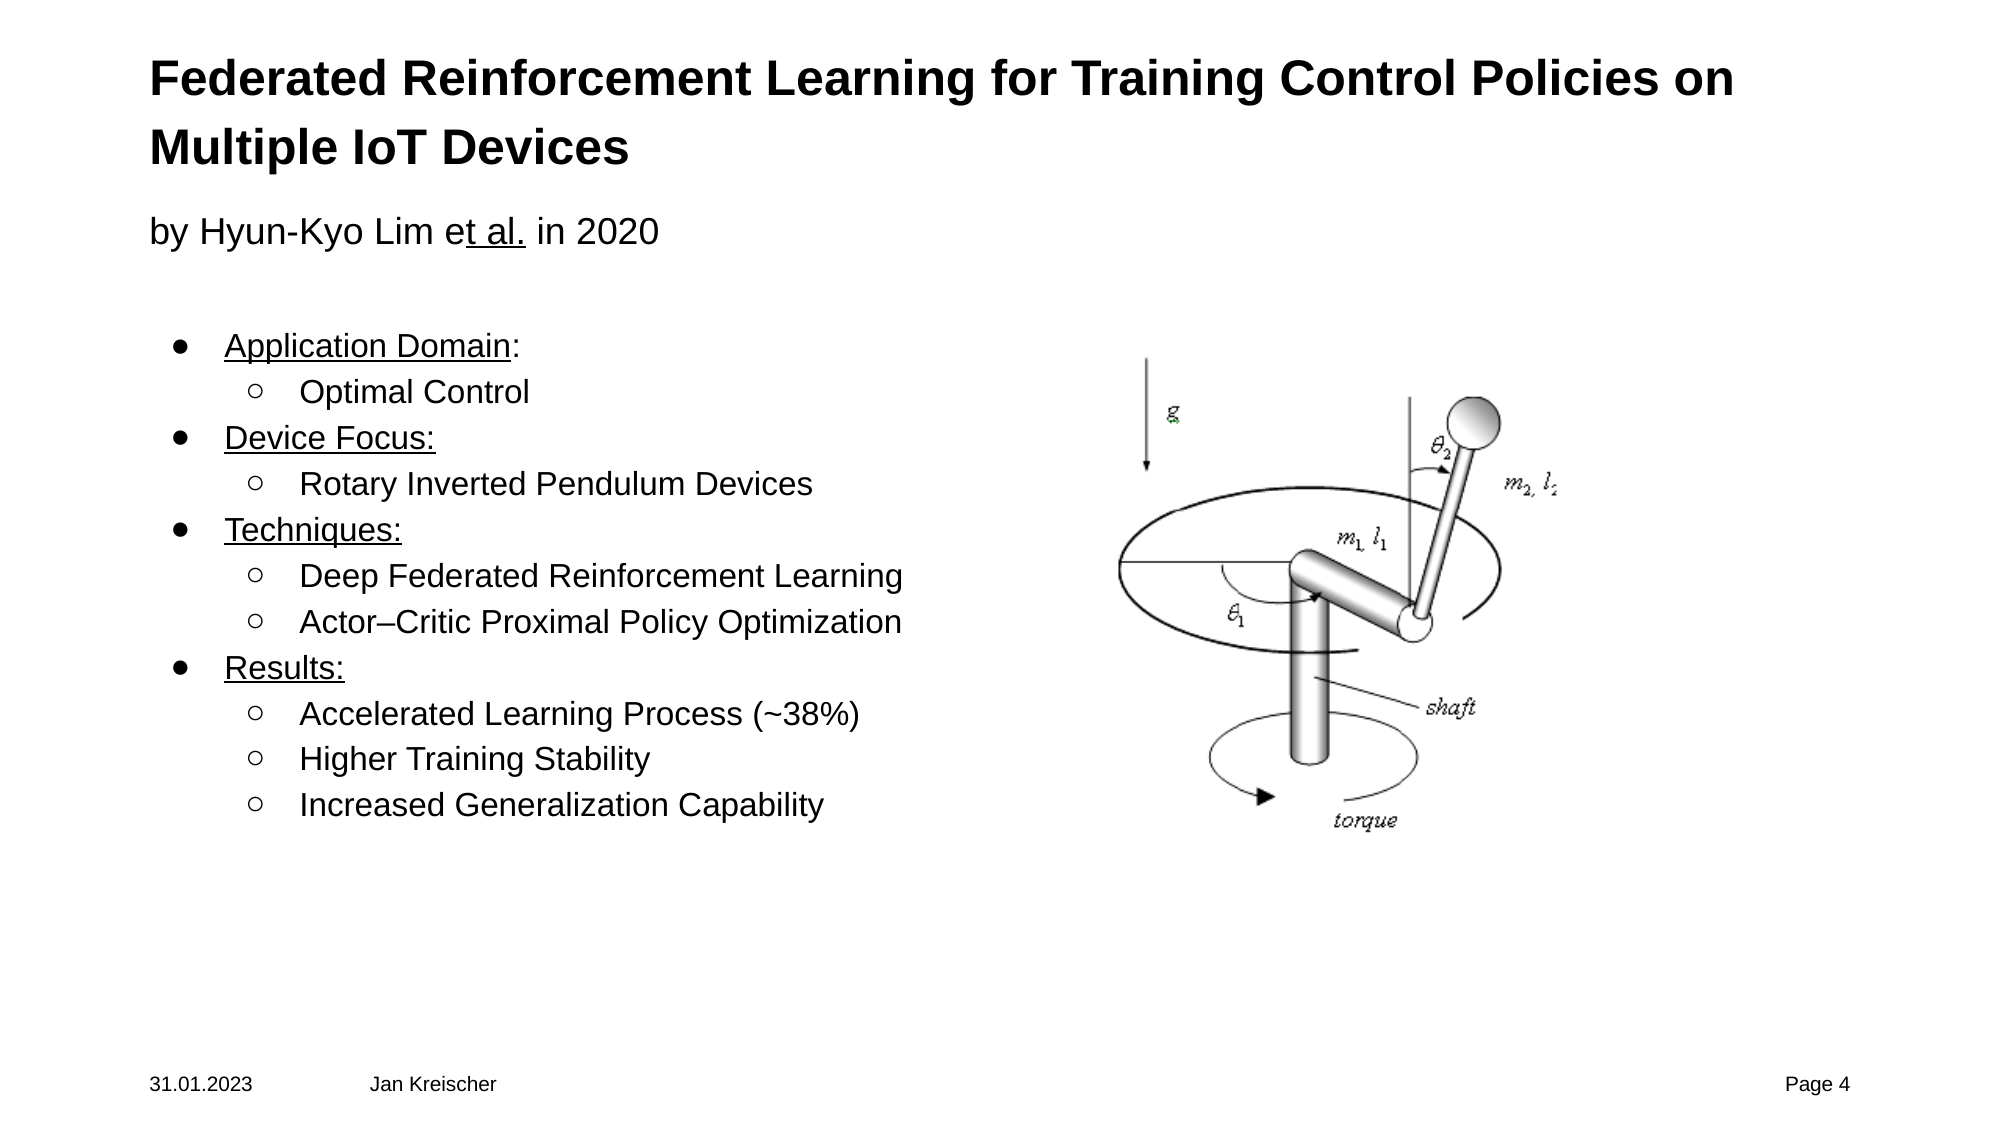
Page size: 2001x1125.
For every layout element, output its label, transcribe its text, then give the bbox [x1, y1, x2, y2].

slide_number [149, 1070, 354, 1106]
list Application Domain: Optimal Control Device Focus: Rotary Inverted Pendulum Devices Techniques: Deep Federated Reinforcement Learning Actor–Critic Proximal Policy Optimization Results: Accelerated Learning Process (~38%) Higher Training Stability Increased Generalization Capability [149, 278, 971, 1000]
slide_number Page ‹#› [1714, 1070, 1851, 1106]
footer Jan Kreischer [369, 1070, 1520, 1106]
title Federated Reinforcement Learning for Training Control Policies on Multiple IoT Devices by Hyun-Kyo Lim et al. in 2020 [149, 31, 1851, 132]
picture [1075, 347, 1563, 837]
